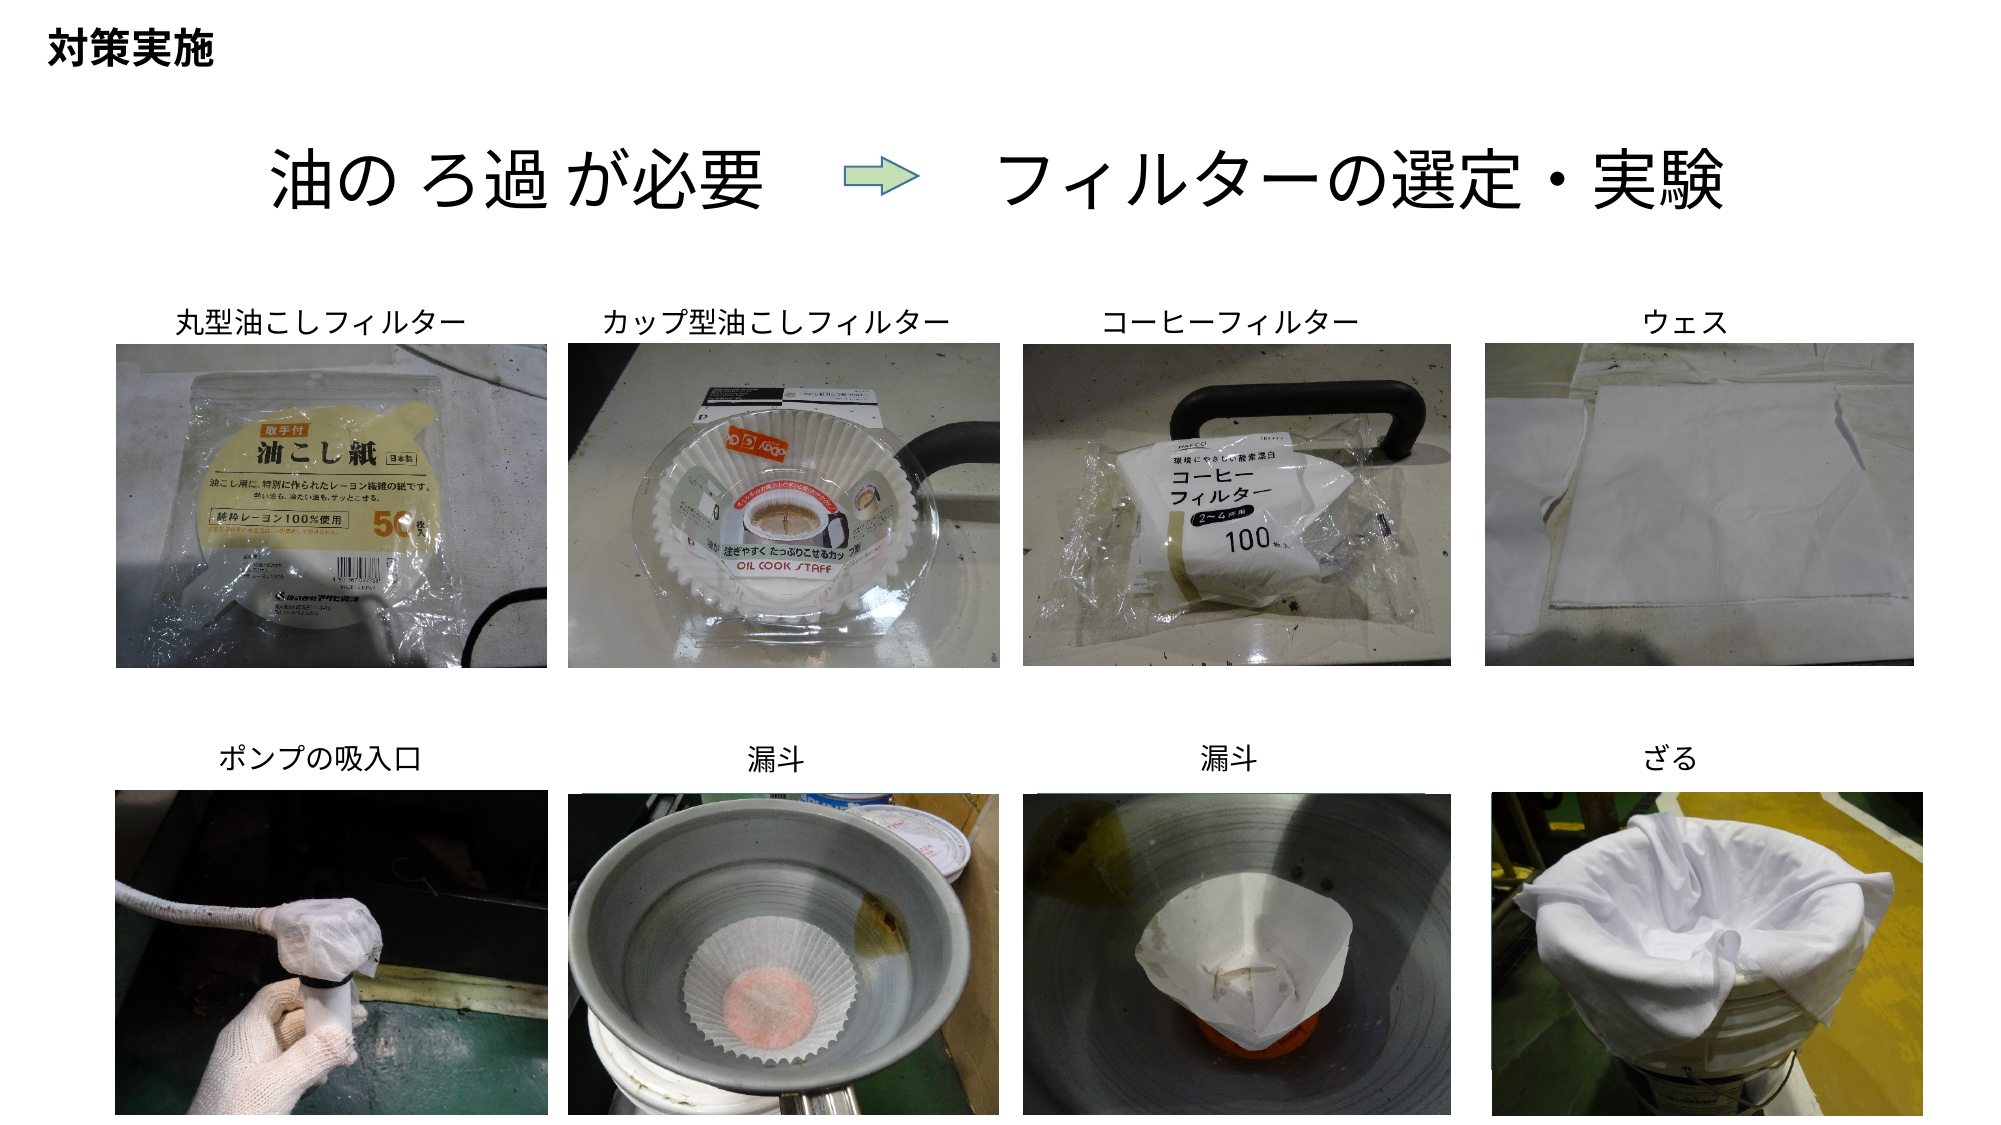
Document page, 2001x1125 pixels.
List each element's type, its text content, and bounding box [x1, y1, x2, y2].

picture [1492, 792, 1923, 1116]
picture [568, 794, 1000, 1115]
text_box 対策実施 [32, 20, 232, 81]
text_box 漏斗 [1200, 722, 1260, 776]
text_box 漏斗 [747, 723, 806, 776]
text_box コーヒーフィルター [1100, 286, 1362, 339]
text_box ポンプの吸入口 [218, 722, 423, 776]
text_box [843, 155, 921, 197]
text_box カップ型油こしフィルター [601, 286, 952, 339]
picture [1485, 343, 1914, 666]
text_box 油の ろ過 が必要 [253, 90, 781, 225]
picture [116, 344, 547, 668]
picture [568, 343, 1000, 668]
text_box フィルターの選定・実験 [977, 90, 1740, 225]
text_box 丸型油こしフィルター [175, 286, 468, 339]
picture [1023, 344, 1451, 666]
picture [1023, 794, 1451, 1115]
picture [115, 790, 548, 1115]
text_box ウェス [1641, 286, 1730, 339]
text_box ざる [1641, 722, 1701, 776]
